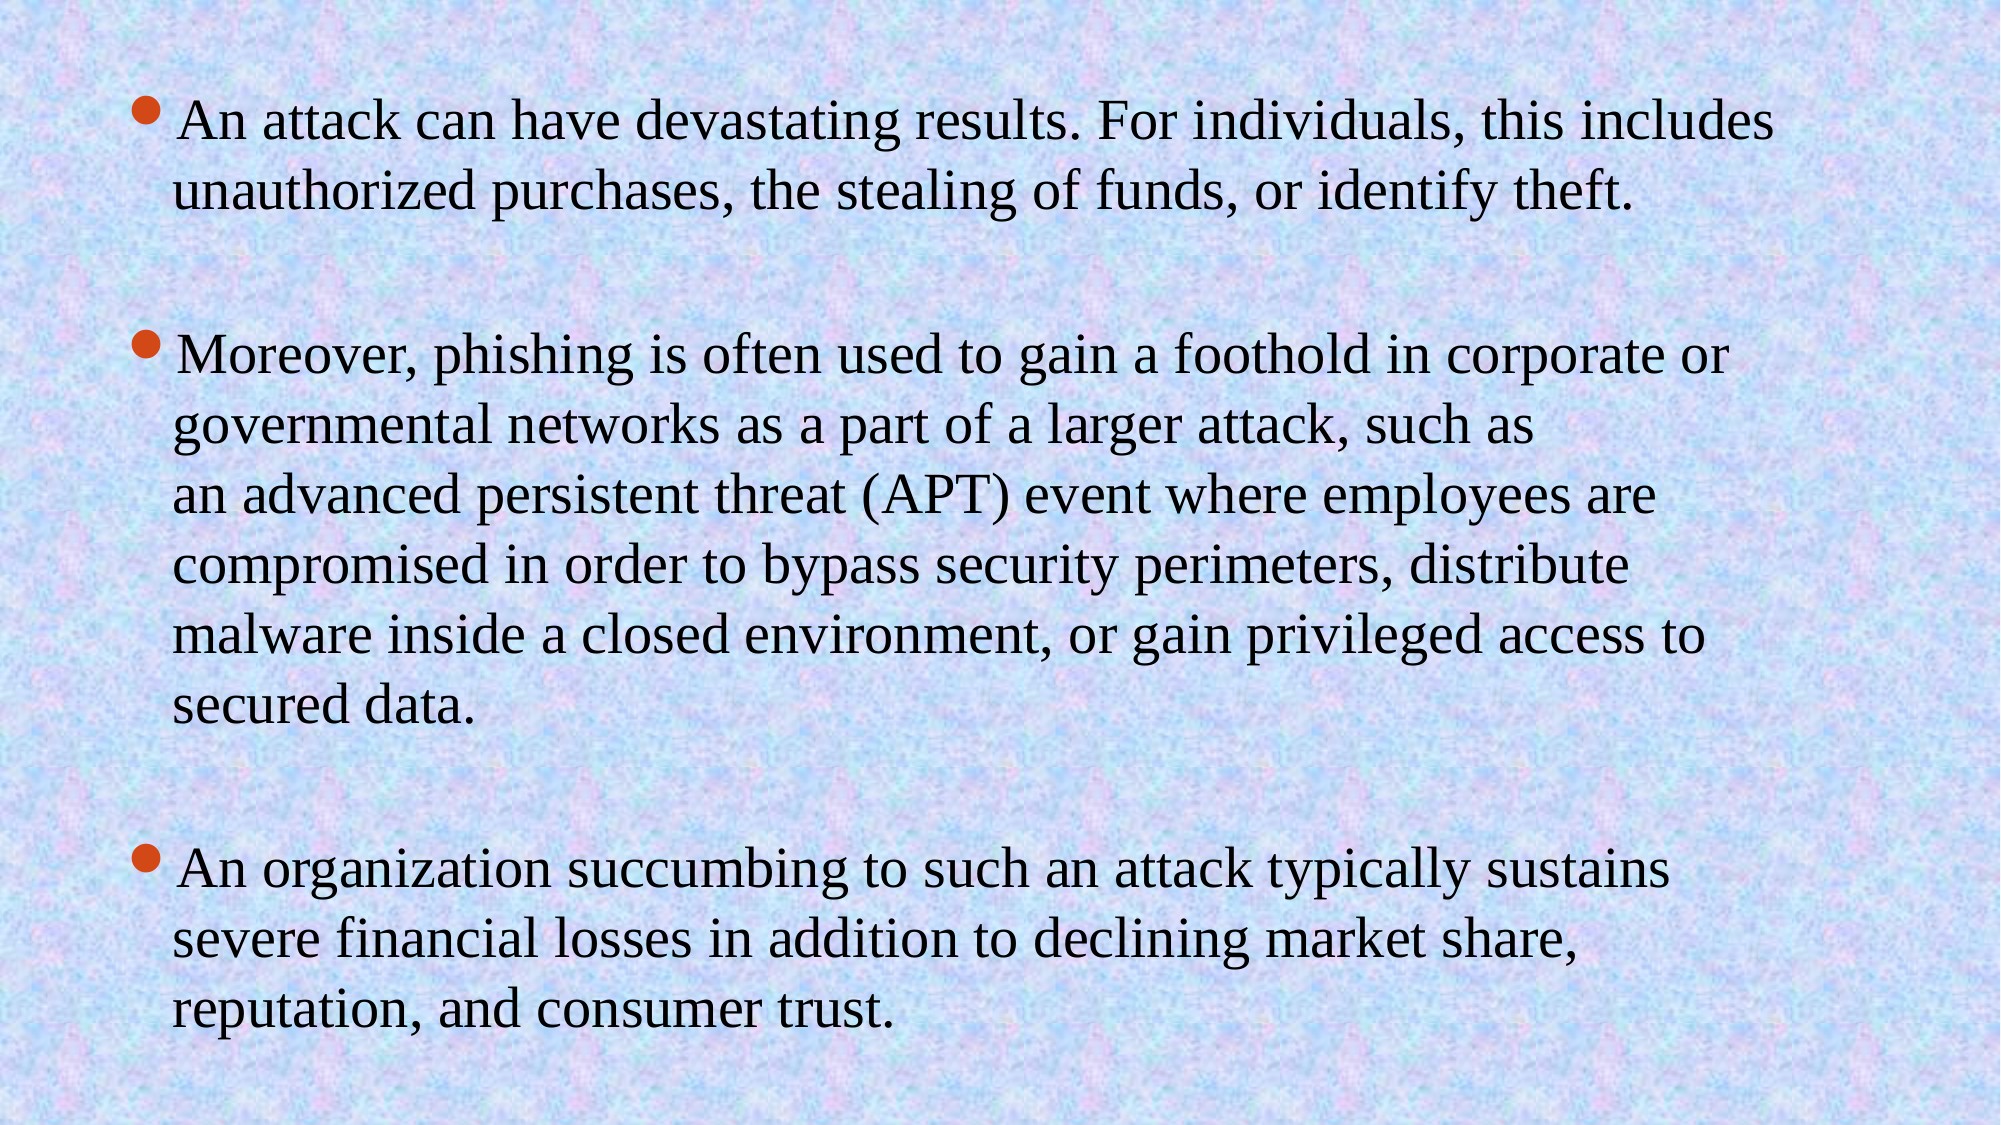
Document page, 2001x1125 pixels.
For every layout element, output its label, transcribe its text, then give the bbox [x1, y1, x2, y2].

picture [0, 0, 2001, 1125]
list An attack can have devastating results. For individuals, this includes unauthorized purchases, the stealing of funds, or identify theft. Moreover, phishing is often used to gain a foothold in corporate or governmental networks as a part of a larger attack, such as an advanced persistent threat (APT) event where employees are compromised in order to bypass security perimeters, distribute malware inside a closed environment, or gain privileged access to secured data. An organization succumbing to such an attack typically sustains severe financial losses in addition to declining market share, reputation, and consumer trust. [112, 74, 1813, 1106]
